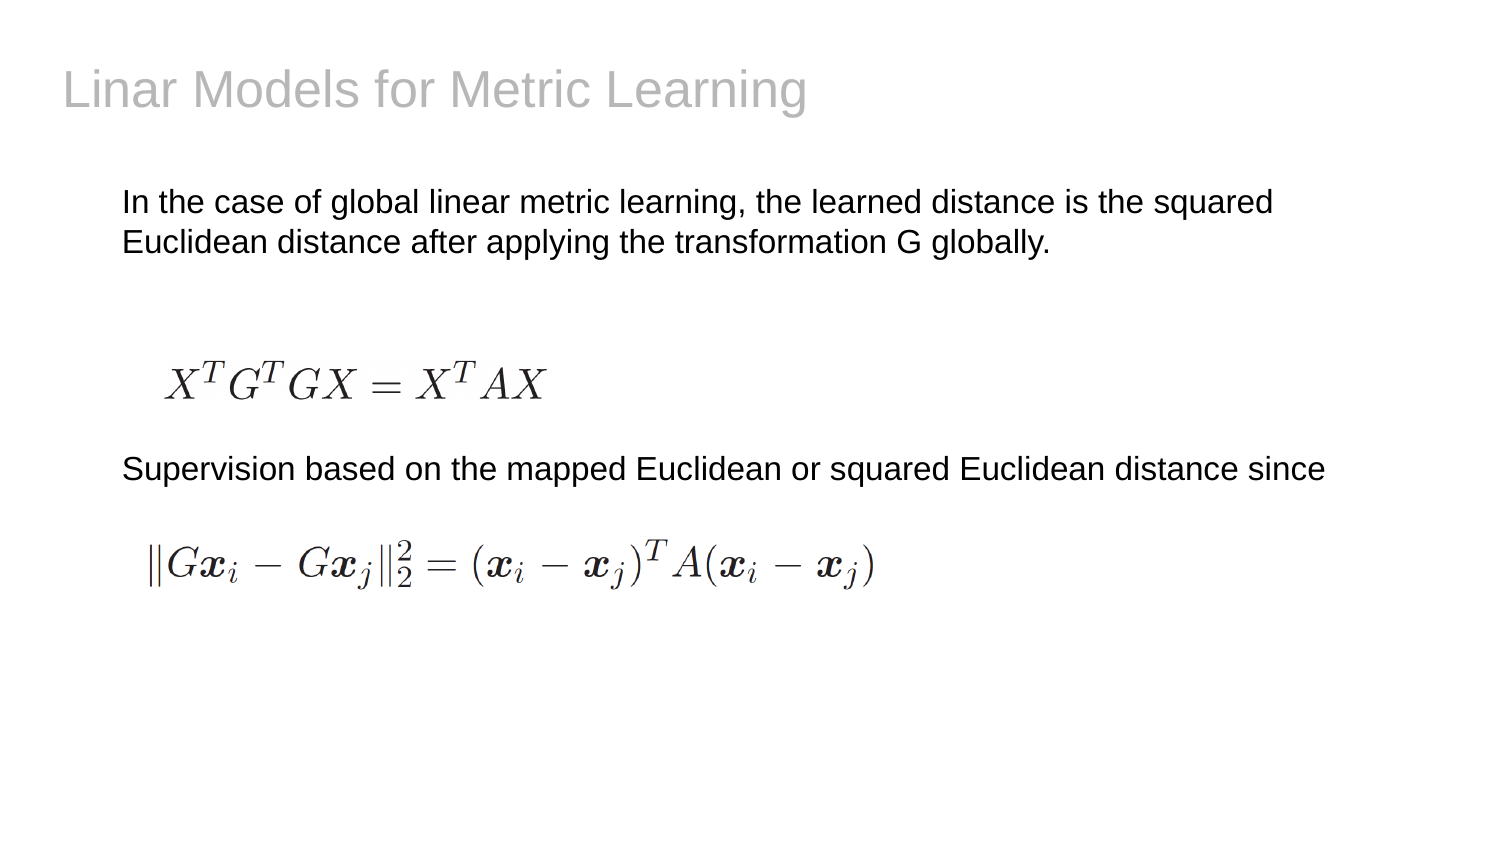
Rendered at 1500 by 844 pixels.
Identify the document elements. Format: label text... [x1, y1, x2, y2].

picture [141, 534, 879, 595]
title Linar Models for Metric Learning [51, 39, 1449, 134]
picture [163, 357, 549, 406]
text_box Supervision based on the mapped Euclidean or squared Euclidean distance since [107, 439, 1362, 495]
text_box In the case of global linear metric learning, the learned distance is the squared Euclidean distance after applying the transformation G globally. [107, 172, 1304, 268]
